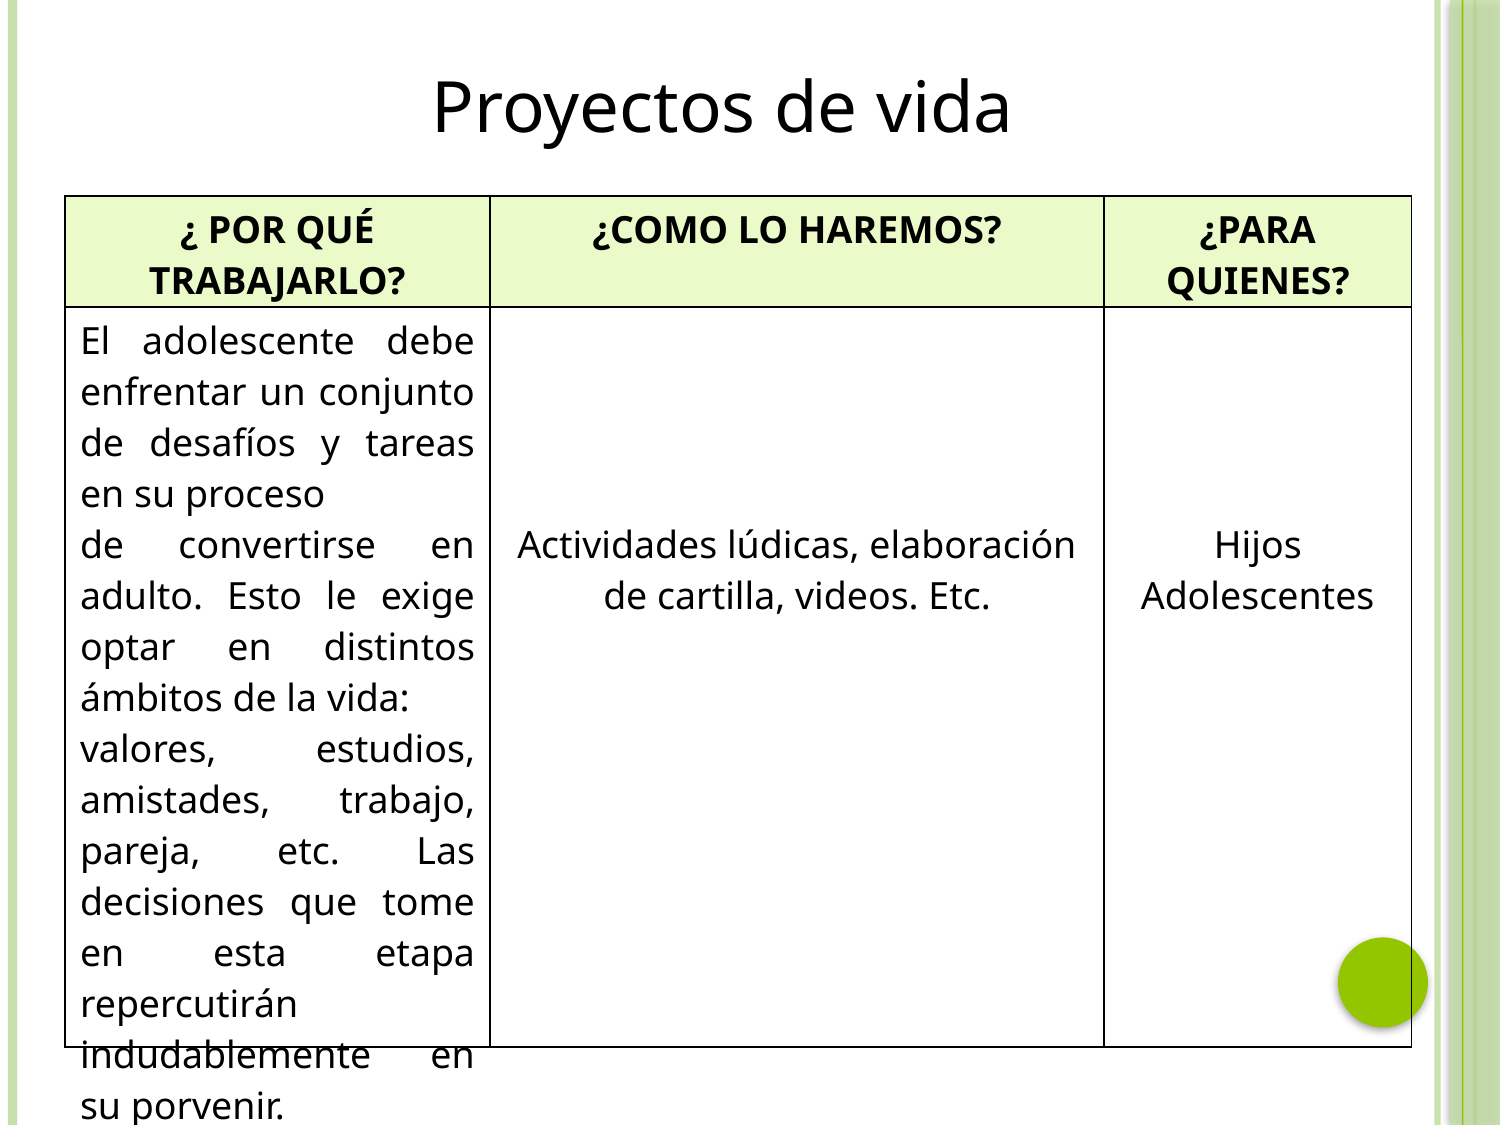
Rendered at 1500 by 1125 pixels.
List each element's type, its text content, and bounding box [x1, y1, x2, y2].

table_cell Actividades lúdicas, elaboración de cartilla, videos. Etc. [491, 308, 1103, 1046]
table_header ¿COMO LO HAREMOS? [491, 197, 1103, 306]
text_box Proyectos de vida [135, 54, 1329, 155]
table_cell El adolescente debe enfrentar un conjunto de desafíos y tareas en su proceso de convertirse en adulto. Esto le exige optar en distintos ámbitos de la vida: valores, estudios, amistades, trabajo, pareja, etc. Las decisiones que tome en esta etapa repercutirán indudablemente en su porvenir. [66, 308, 489, 1046]
table_header ¿PARA QUIENES? [1105, 197, 1411, 306]
table_header ¿ POR QUÉ TRABAJARLO? [66, 197, 489, 306]
table_cell Hijos Adolescentes [1105, 308, 1411, 1046]
